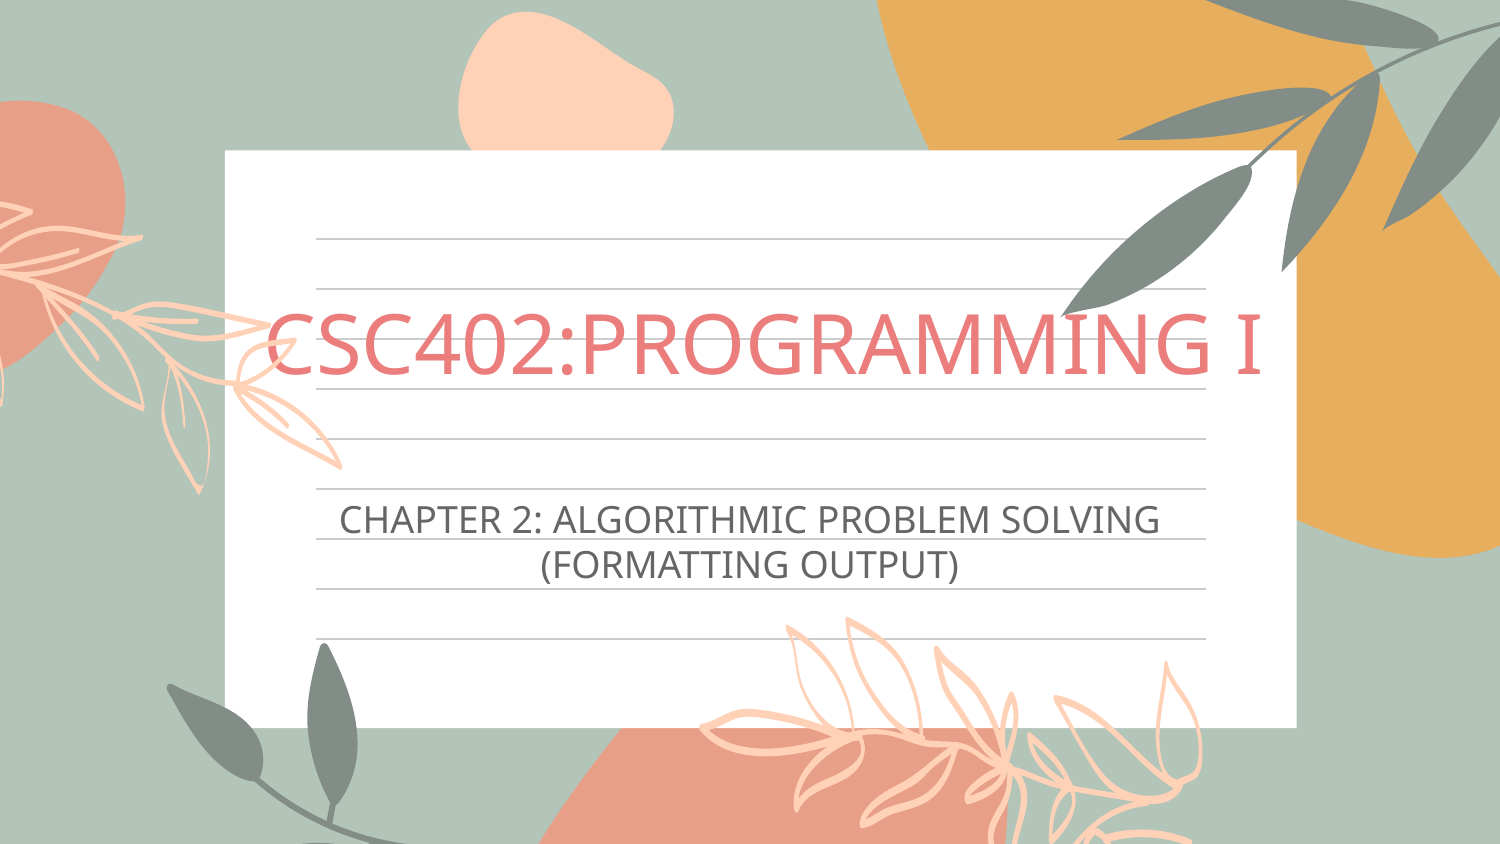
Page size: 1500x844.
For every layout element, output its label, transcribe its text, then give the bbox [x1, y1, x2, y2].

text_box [0, 200, 343, 496]
subtitle CHAPTER 2: ALGORITHMIC PROBLEM SOLVING (FORMATTING OUTPUT) [51, 480, 1449, 611]
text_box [698, 616, 1205, 844]
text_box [165, 642, 453, 844]
title CSC402:PROGRAMMING I [347, 283, 1430, 407]
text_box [1060, 0, 1500, 318]
